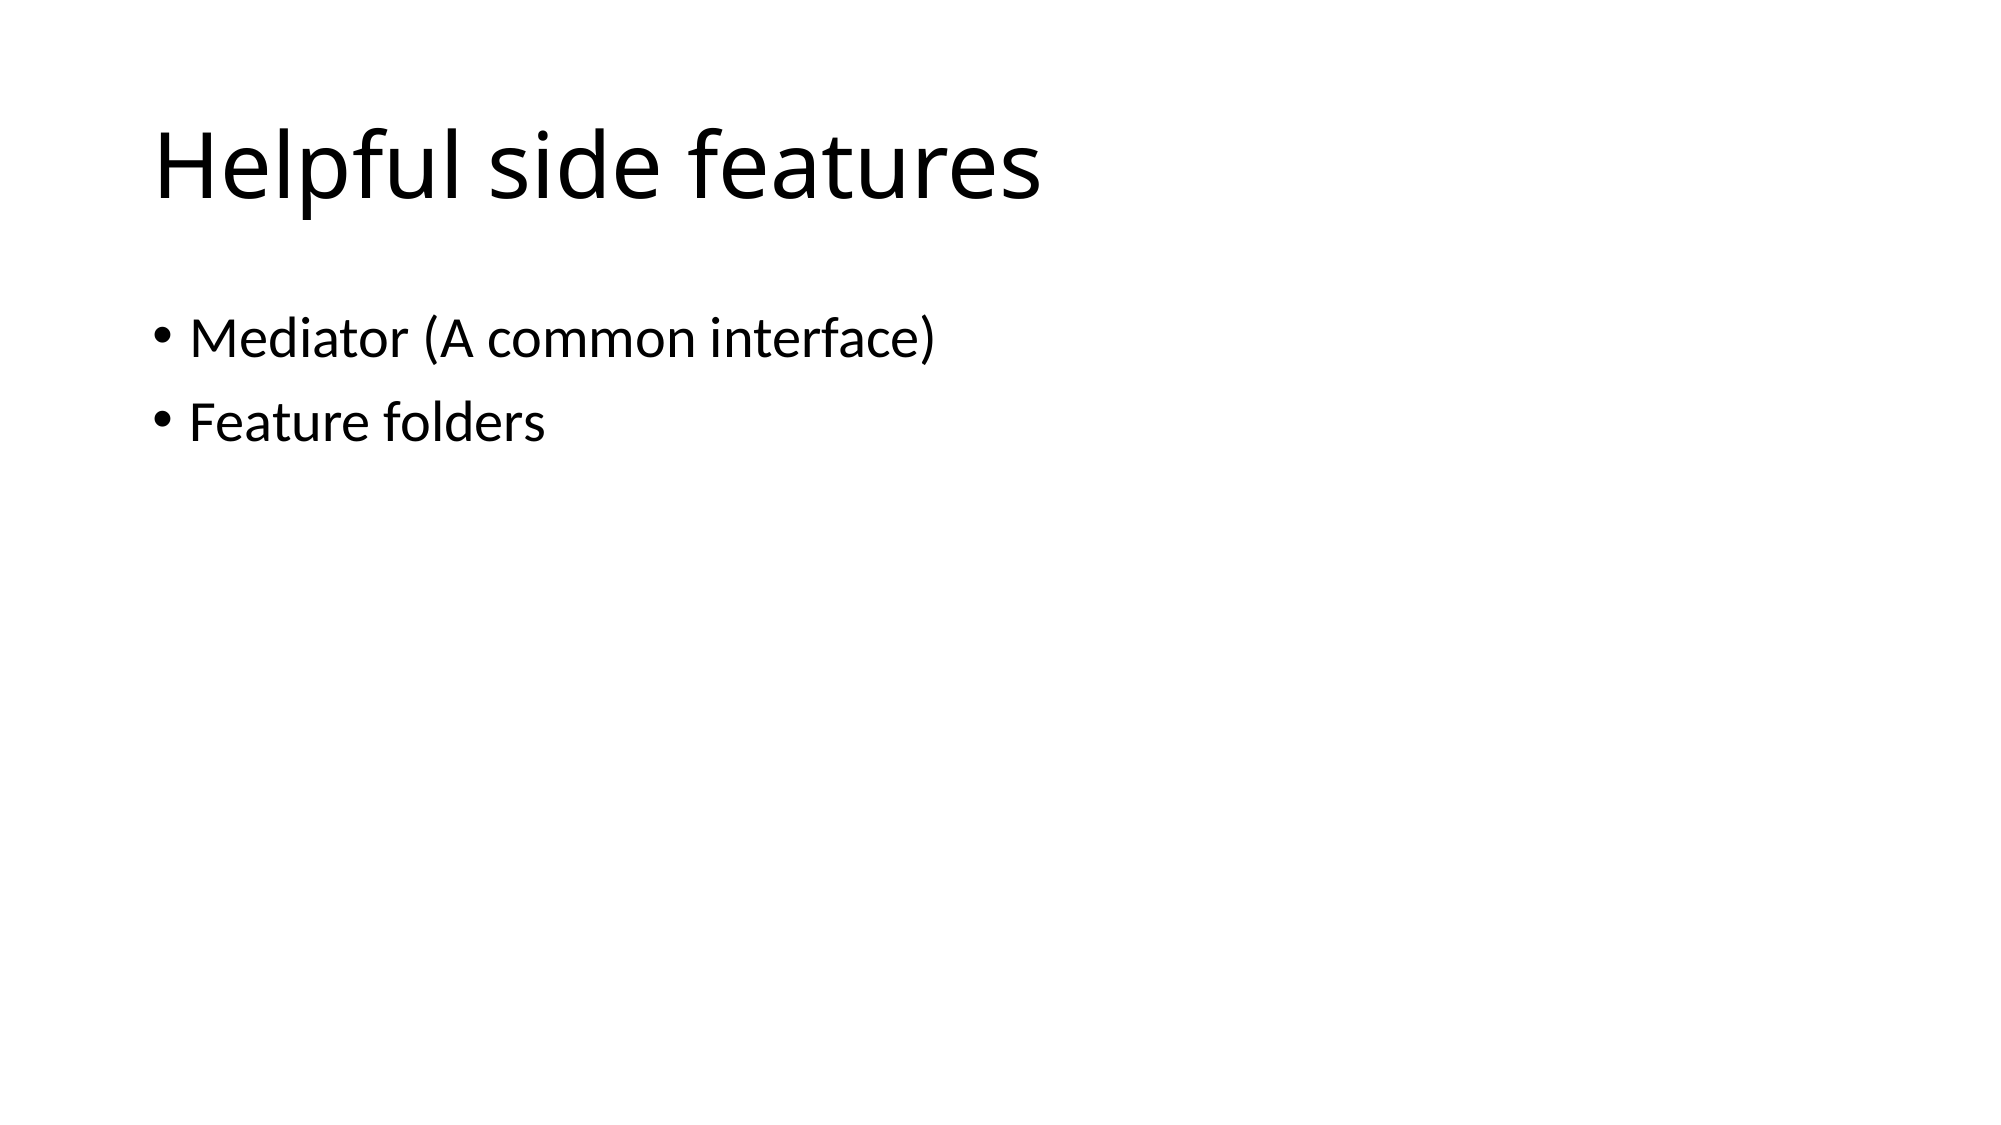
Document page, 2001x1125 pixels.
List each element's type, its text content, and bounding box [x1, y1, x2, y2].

title Helpful side features [137, 59, 1863, 278]
list Mediator (A common interface) Feature folders [137, 299, 1863, 1014]
